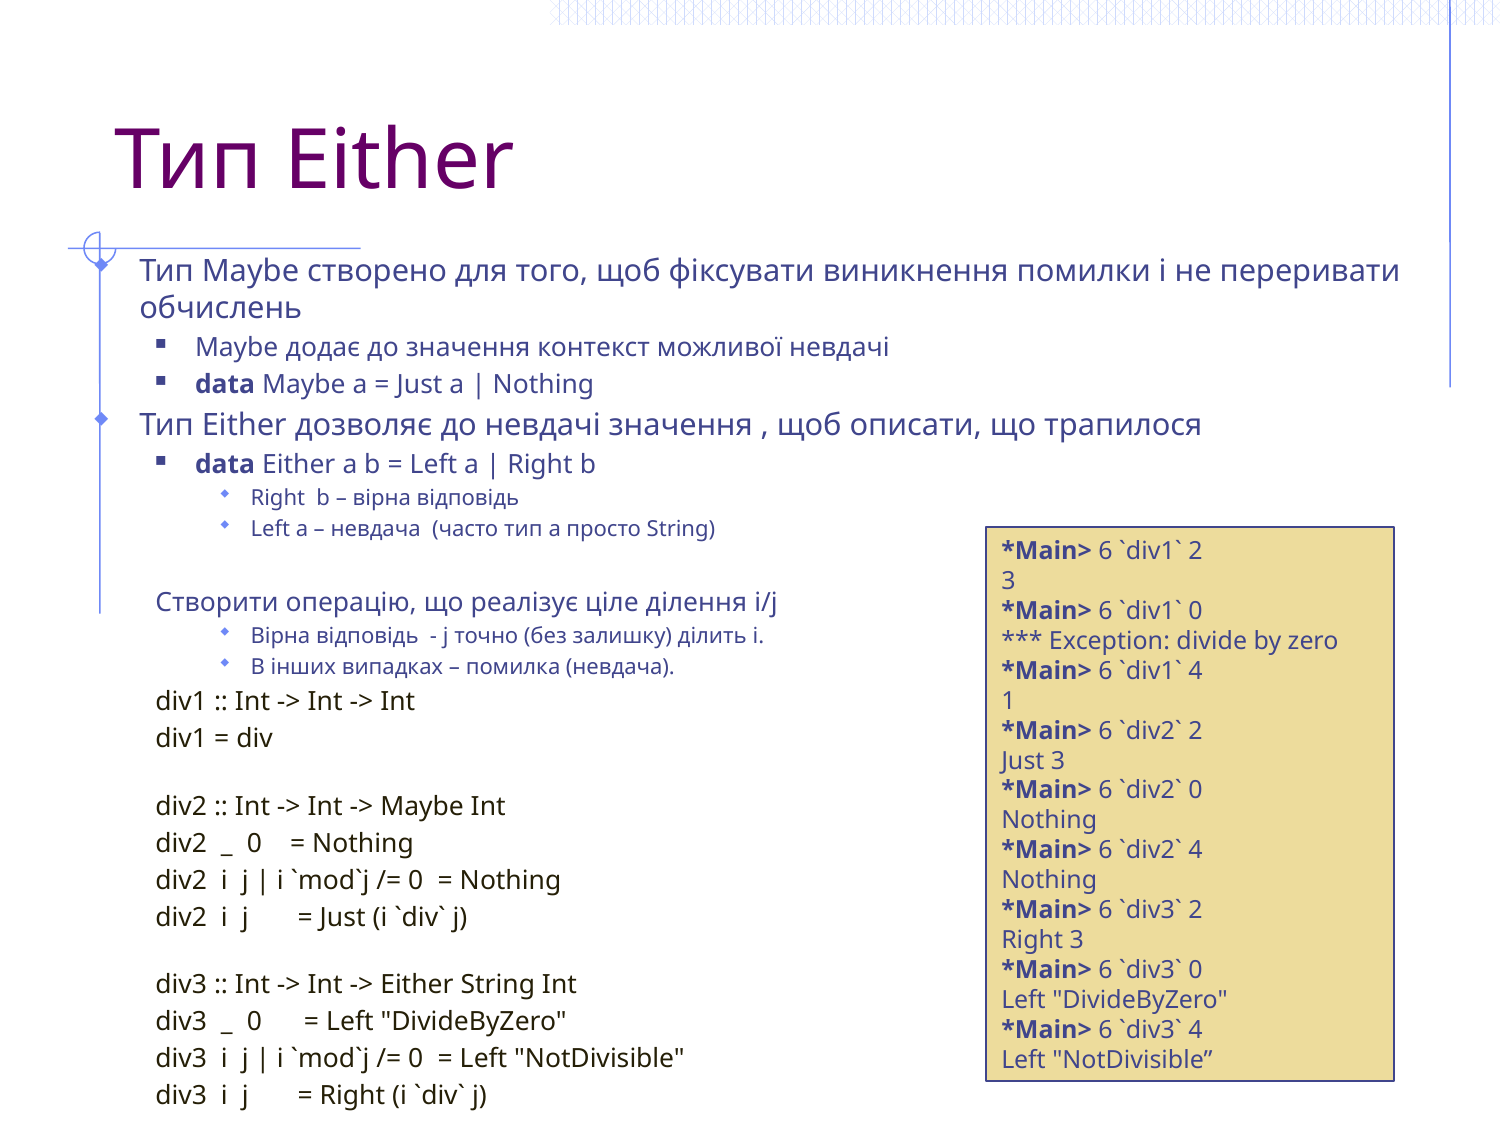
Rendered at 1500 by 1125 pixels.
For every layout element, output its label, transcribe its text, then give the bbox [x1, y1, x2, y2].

text_box *Main> 6 `div1` 2 3 *Main> 6 `div1` 0 *** Exception: divide by zero *Main> 6 `div1` 4 1 *Main> 6 `div2` 2 Just 3 *Main> 6 `div2` 0 Nothing *Main> 6 `div2` 4 Nothing *Main> 6 `div3` 2 Right 3 *Main> 6 `div3` 0 Left "DivideByZero" *Main> 6 `div3` 4 Left "NotDivisible” [986, 527, 1394, 1081]
title Тип Either [99, 75, 1483, 213]
list Тип Maybe створено для того, щоб фіксувати виникнення помилки і не переривати обчислень Maybe додає до значення контекст можливої невдачі data Maybe a = Just a | Nothing Тип Either дозволяє до невдачі значення , щоб описати, що трапилося data Either a b = Left a | Right b Right b – вірна відповідь Left a – невдача (часто тип a просто String) Створити операцію, що реалізує ціле ділення i/j Вірна відповідь - j точно (без залишку) ділить i. В інших випадках – помилка (невдача). div1 :: Int -> Int -> Int div1 = div div2 :: Int -> Int -> Maybe Int div2 _ 0 = Nothing div2 i j | i `mod`j /= 0 = Nothing div2 i j = Just (i `div` j) div3 :: Int -> Int -> Either String Int div3 _ 0 = Left "DivideByZero" div3 i j | i `mod`j /= 0 = Left "NotDivisible" div3 i j = Right (i `div` j) [76, 243, 1483, 1125]
